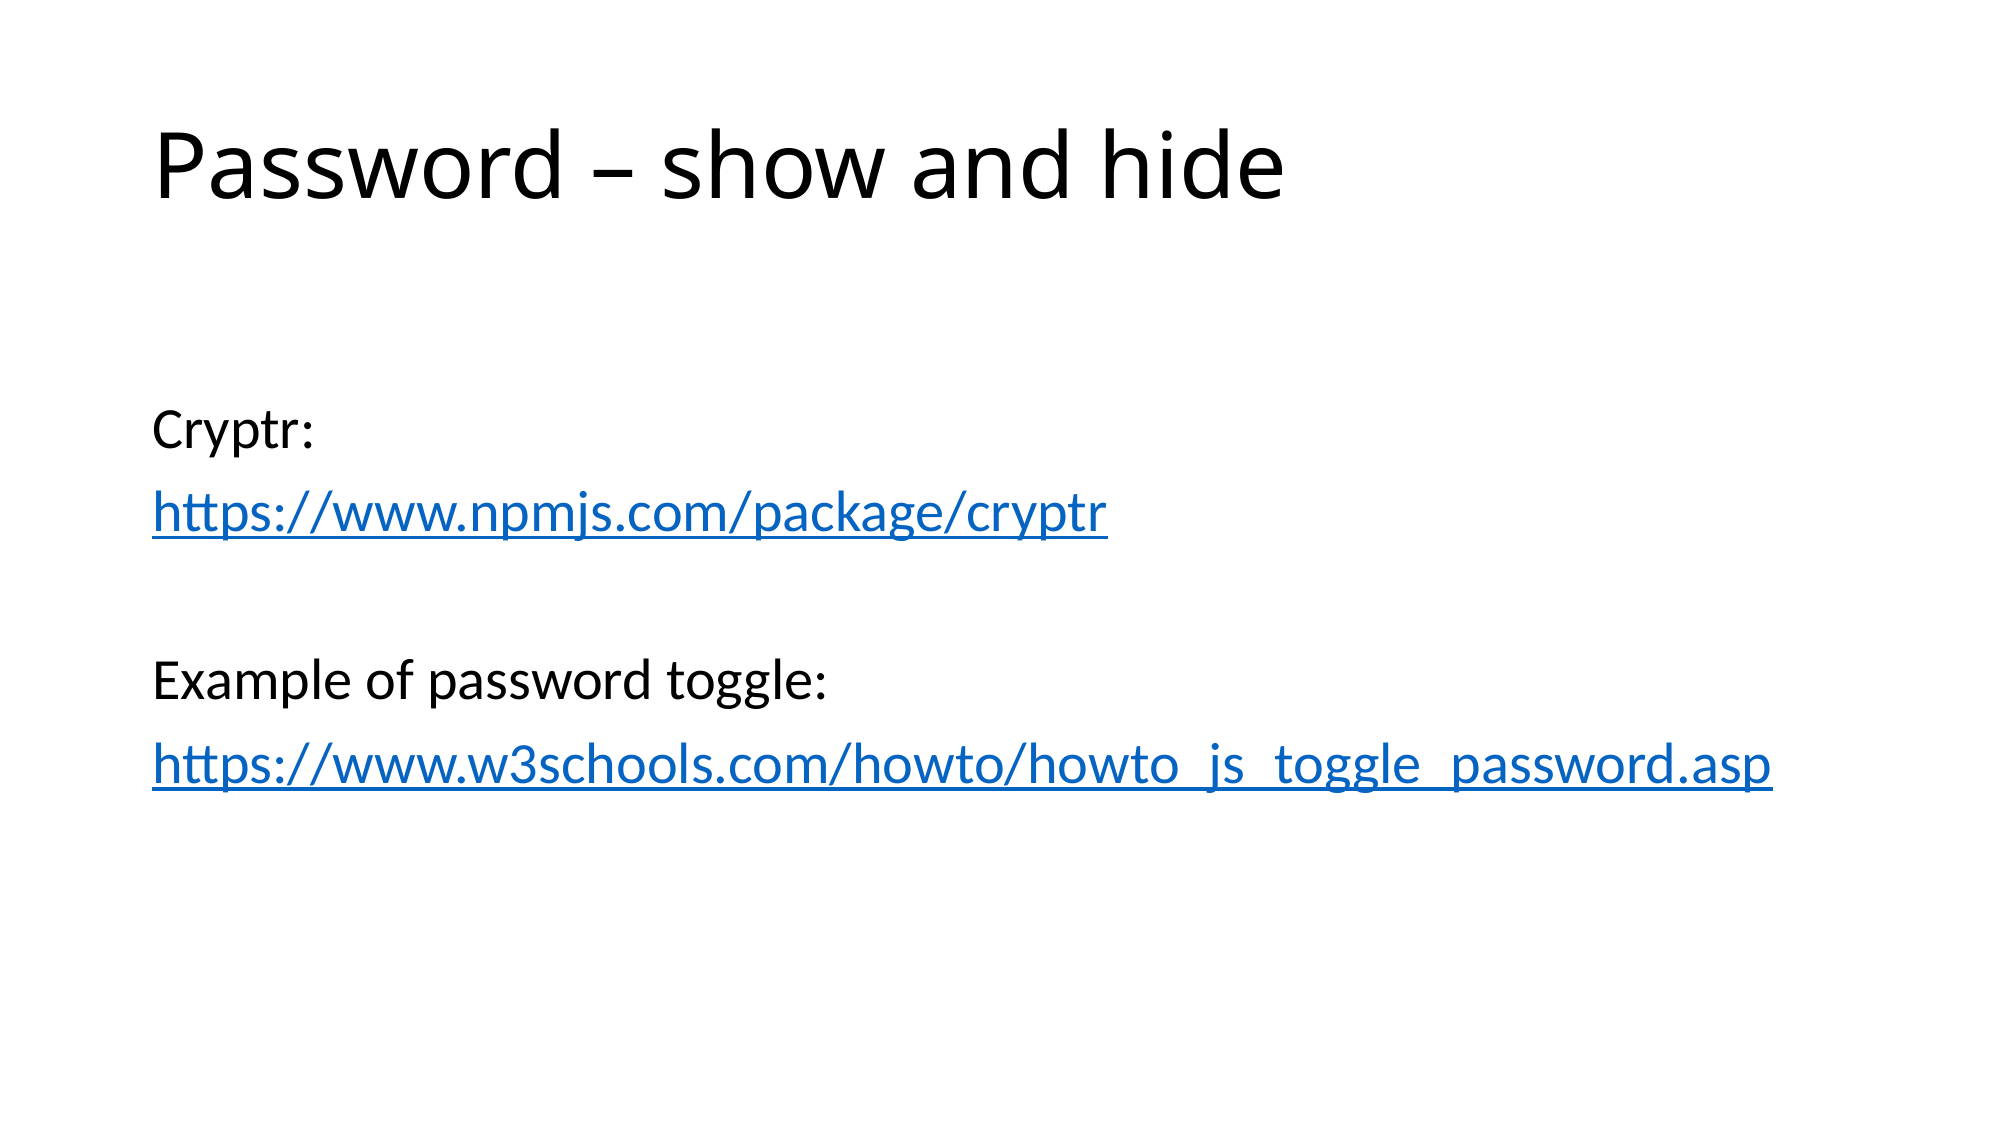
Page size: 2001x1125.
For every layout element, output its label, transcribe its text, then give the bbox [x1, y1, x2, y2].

list Cryptr: https://www.npmjs.com/package/cryptr Example of password toggle: https://www.w3schools.com/howto/howto_js_toggle_password.asp [137, 299, 1863, 1014]
title Password – show and hide [137, 59, 1863, 278]
